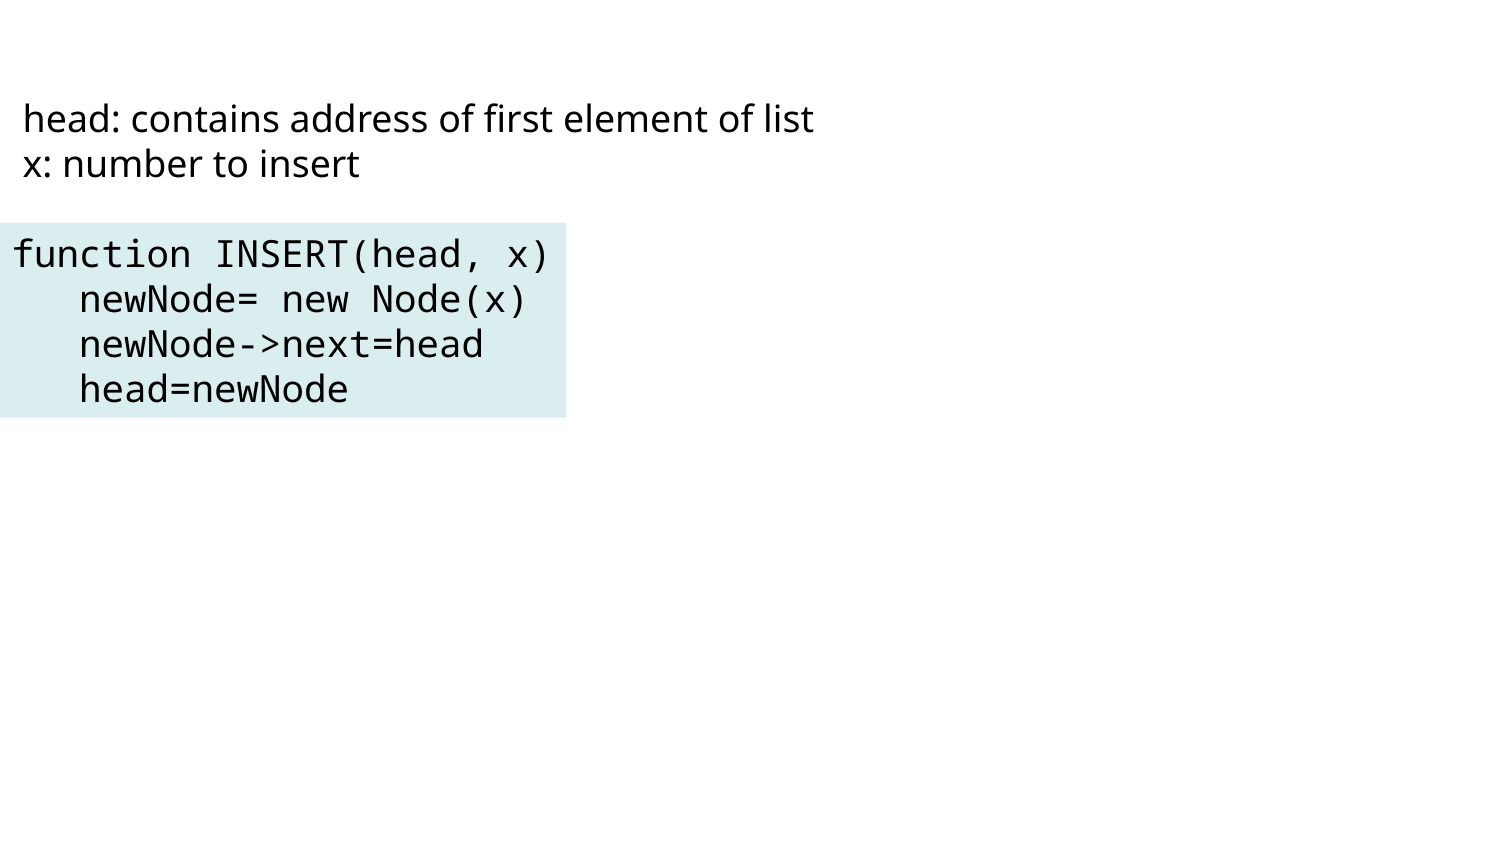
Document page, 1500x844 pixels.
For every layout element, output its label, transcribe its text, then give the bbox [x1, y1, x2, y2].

text_box function INSERT(head, x) newNode= new Node(x) newNode->next=head head=newNode [0, 222, 567, 418]
text_box head: contains address of first element of list x: number to insert [7, 87, 830, 238]
